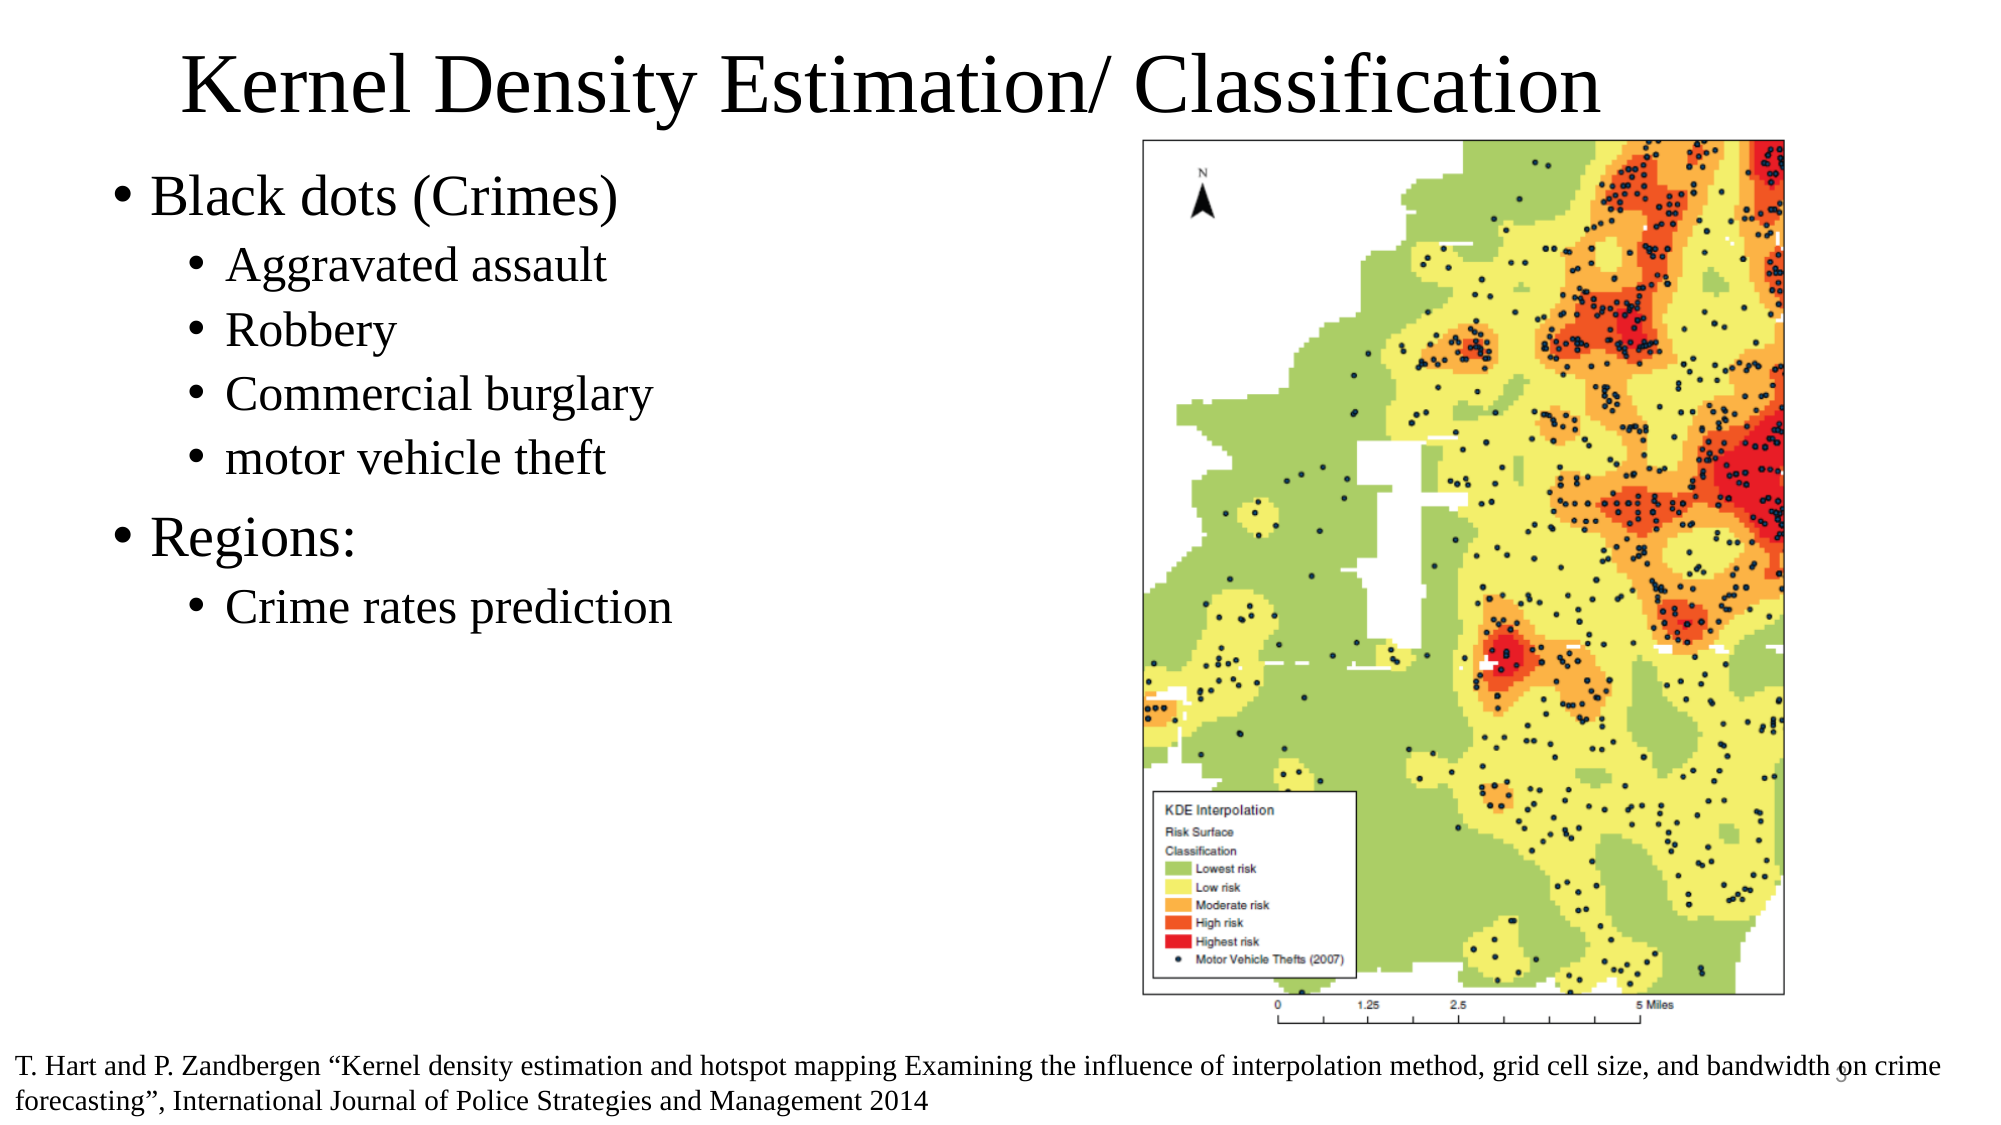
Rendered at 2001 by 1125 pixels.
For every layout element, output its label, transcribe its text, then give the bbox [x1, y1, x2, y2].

slide_number 3 [1412, 1042, 1863, 1103]
picture [1139, 135, 1790, 1030]
text_box T. Hart and P. Zandbergen “Kernel density estimation and hotspot mapping Examining the influence of interpolation method, grid cell size, and bandwidth on crime forecasting”, International Journal of Police Strategies and Management 2014 [0, 1039, 2000, 1124]
title Kernel Density Estimation/ Classification [165, 0, 1723, 179]
list Black dots (Crimes) Aggravated assault Robbery Commercial burglary motor vehicle theft Regions: Crime rates prediction [97, 157, 1039, 1008]
